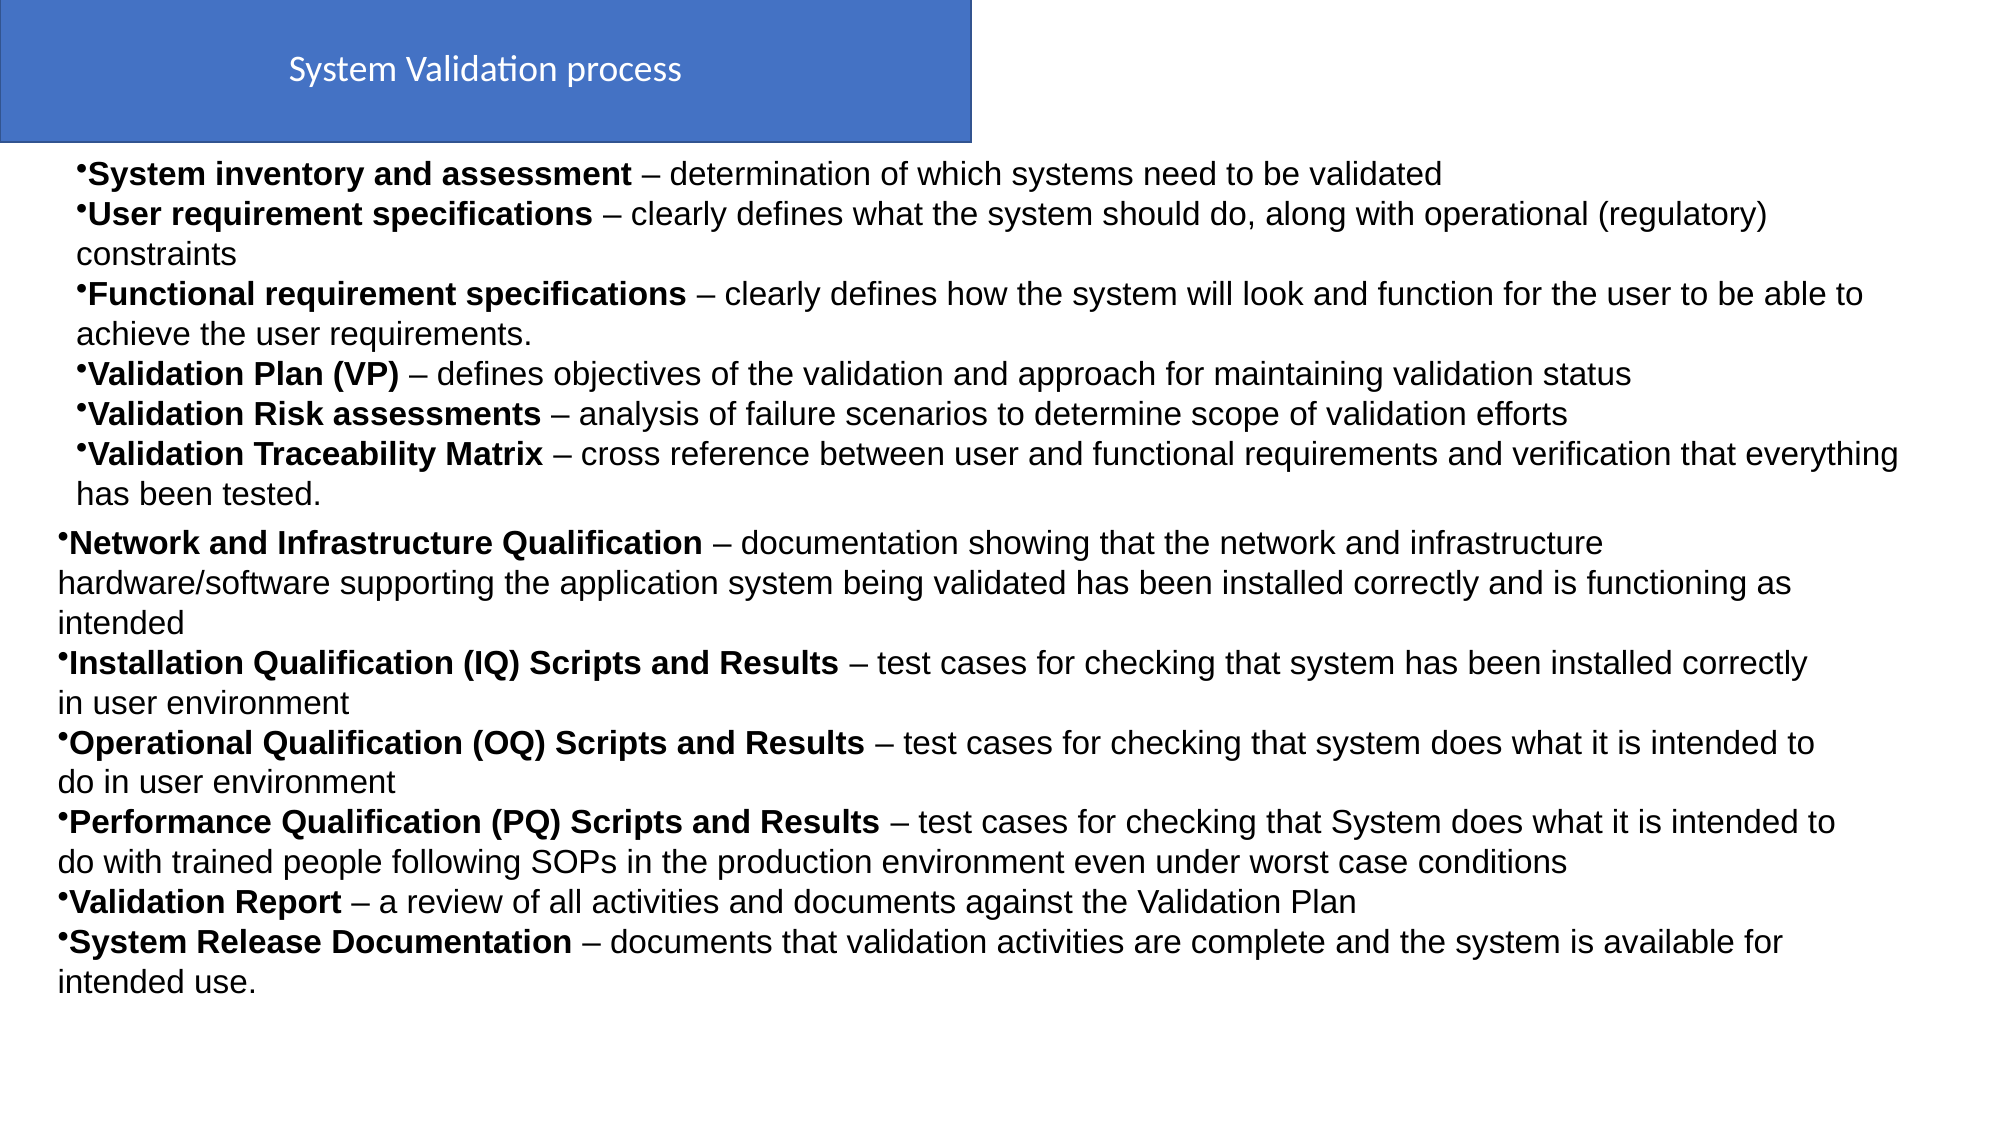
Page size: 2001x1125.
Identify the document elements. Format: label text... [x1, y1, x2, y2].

text_box Network and Infrastructure Qualification – documentation showing that the network and infrastructure hardware/software supporting the application system being validated has been installed correctly and is functioning as intended Installation Qualification (IQ) Scripts and Results – test cases for checking that system has been installed correctly in user environment Operational Qualification (OQ) Scripts and Results – test cases for checking that system does what it is intended to do in user environment Performance Qualification (PQ) Scripts and Results – test cases for checking that System does what it is intended to do with trained people following SOPs in the production environment even under worst case conditions Validation Report – a review of all activities and documents against the Validation Plan System Release Documentation – documents that validation activities are complete and the system is available for intended use. [42, 513, 1858, 1008]
list System inventory and assessment – determination of which systems need to be validated User requirement specifications – clearly defines what the system should do, along with operational (regulatory) constraints Functional requirement specifications – clearly defines how the system will look and function for the user to be able to achieve the user requirements. Validation Plan (VP) – defines objectives of the validation and approach for maintaining validation status Validation Risk assessments – analysis of failure scenarios to determine scope of validation efforts Validation Traceability Matrix – cross reference between user and functional requirements and verification that everything has been tested. [61, 5, 1939, 659]
text_box System Validation process [0, 0, 972, 143]
